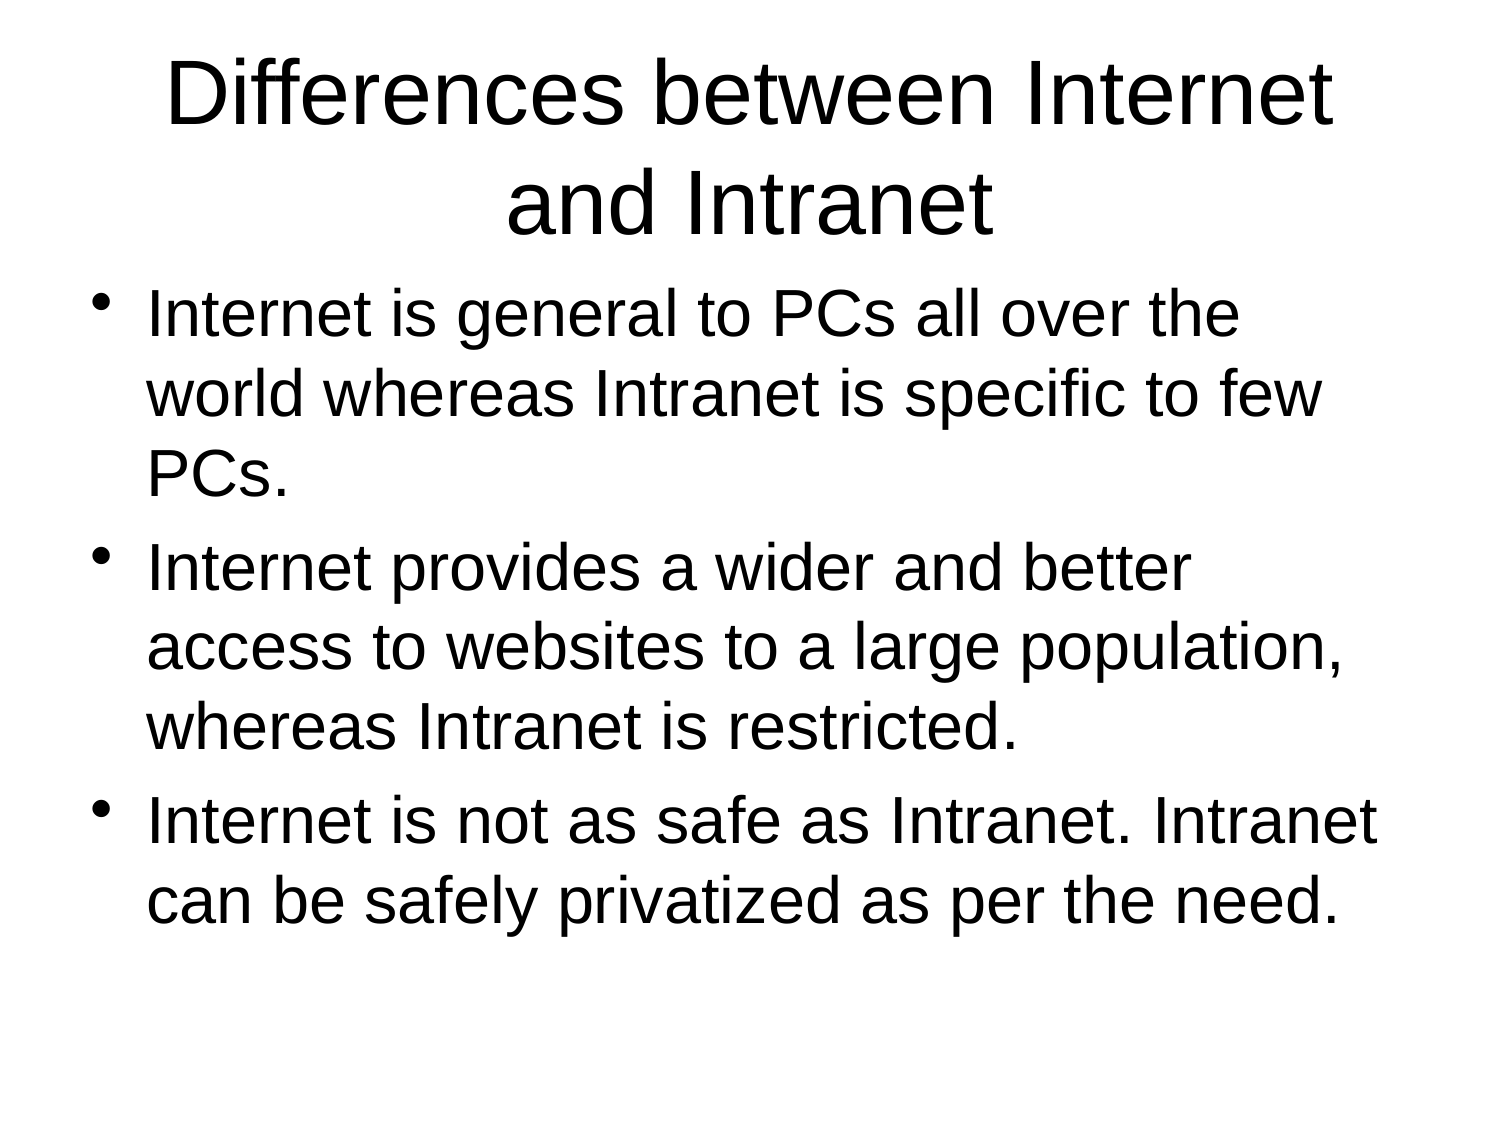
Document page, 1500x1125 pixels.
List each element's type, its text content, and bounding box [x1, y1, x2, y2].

title Differences between Internet and Intranet [75, 45, 1425, 262]
list Internet is general to PCs all over the world whereas Intranet is specific to few PCs. Internet provides a wider and better access to websites to a large population, whereas Intranet is restricted. Internet is not as safe as Intranet. Intranet can be safely privatized as per the need. [75, 262, 1425, 1005]
